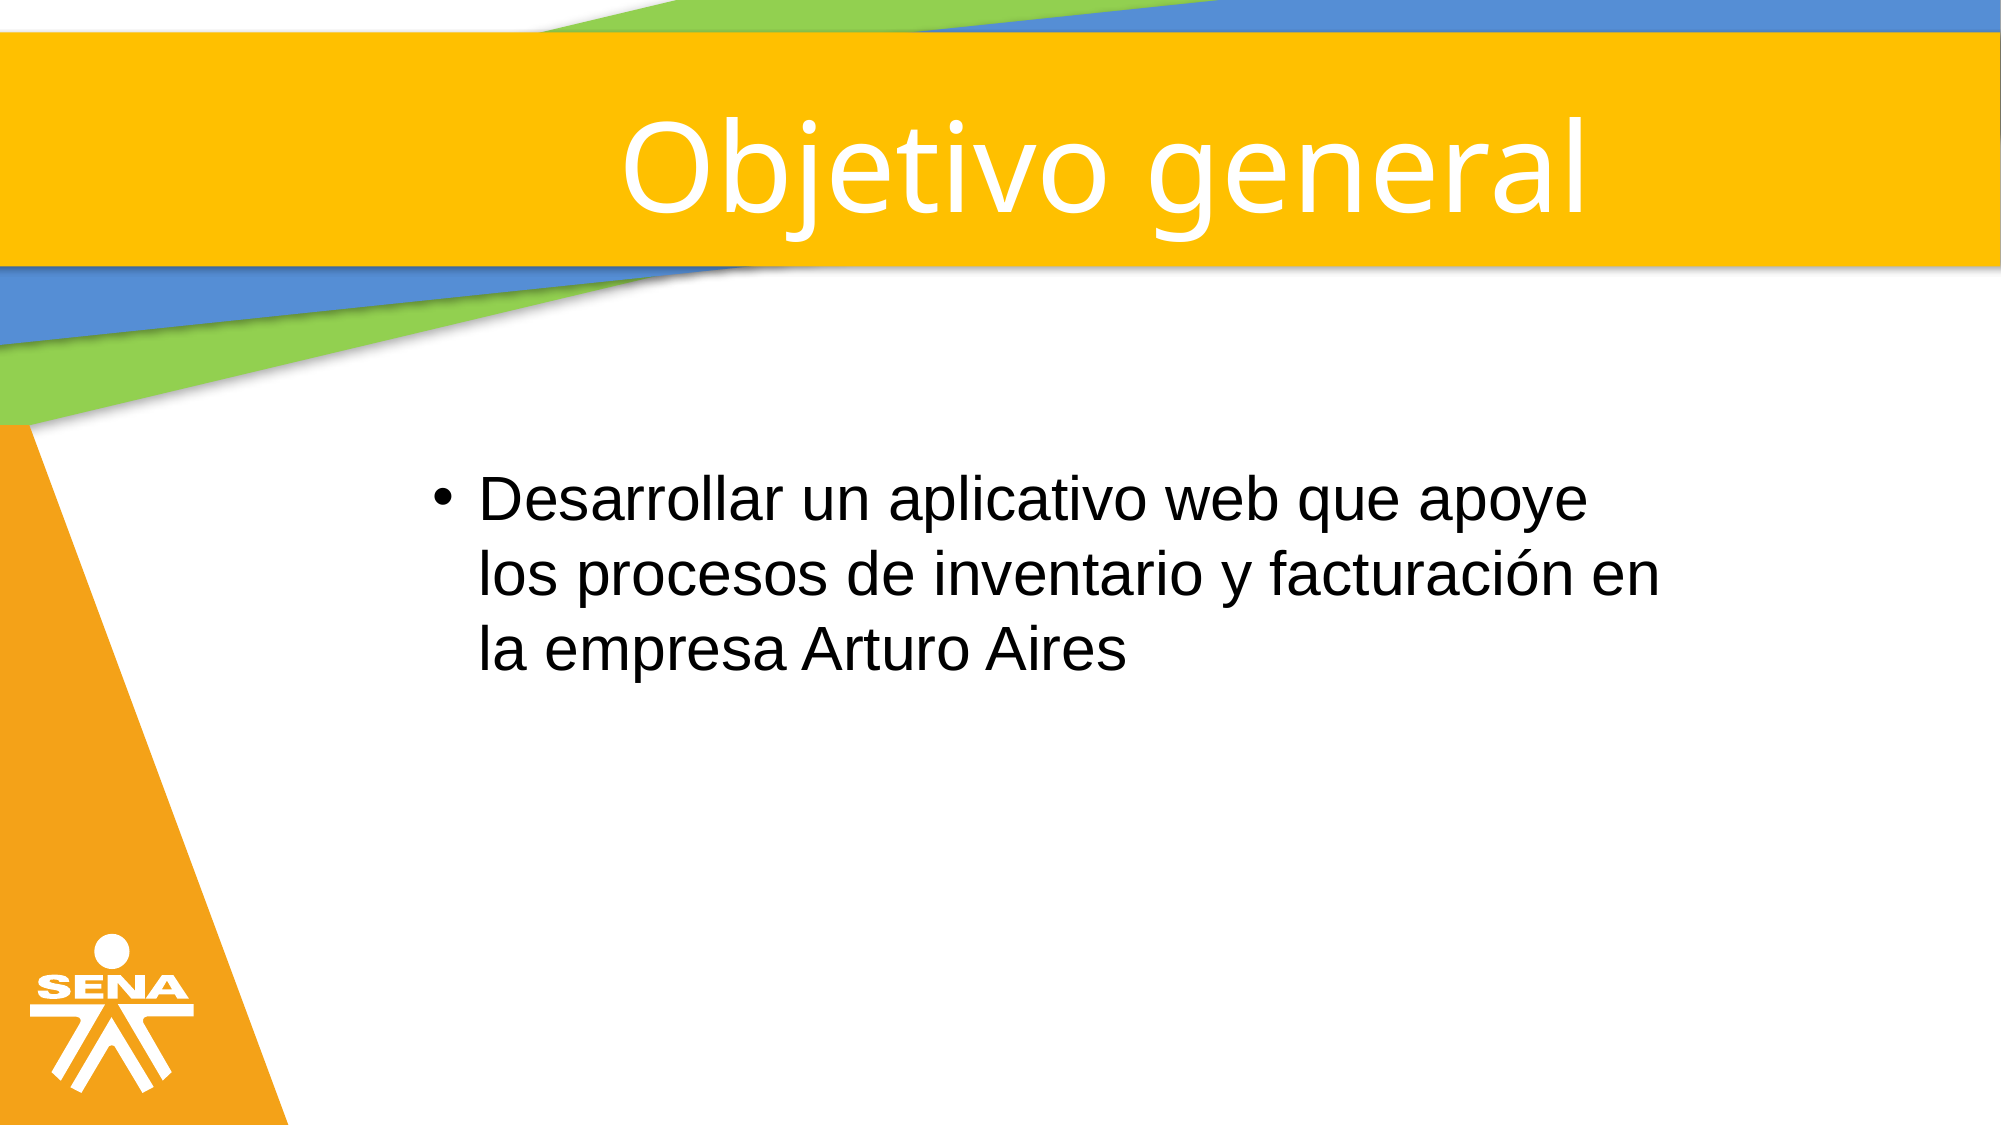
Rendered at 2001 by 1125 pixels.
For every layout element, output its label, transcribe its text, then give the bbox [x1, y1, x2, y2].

text_box Desarrollar un aplicativo web que apoye los procesos de inventario y facturación en la empresa Arturo Aires [417, 451, 1700, 691]
text_box Objetivo general [543, 103, 1668, 222]
picture [0, 425, 336, 1125]
